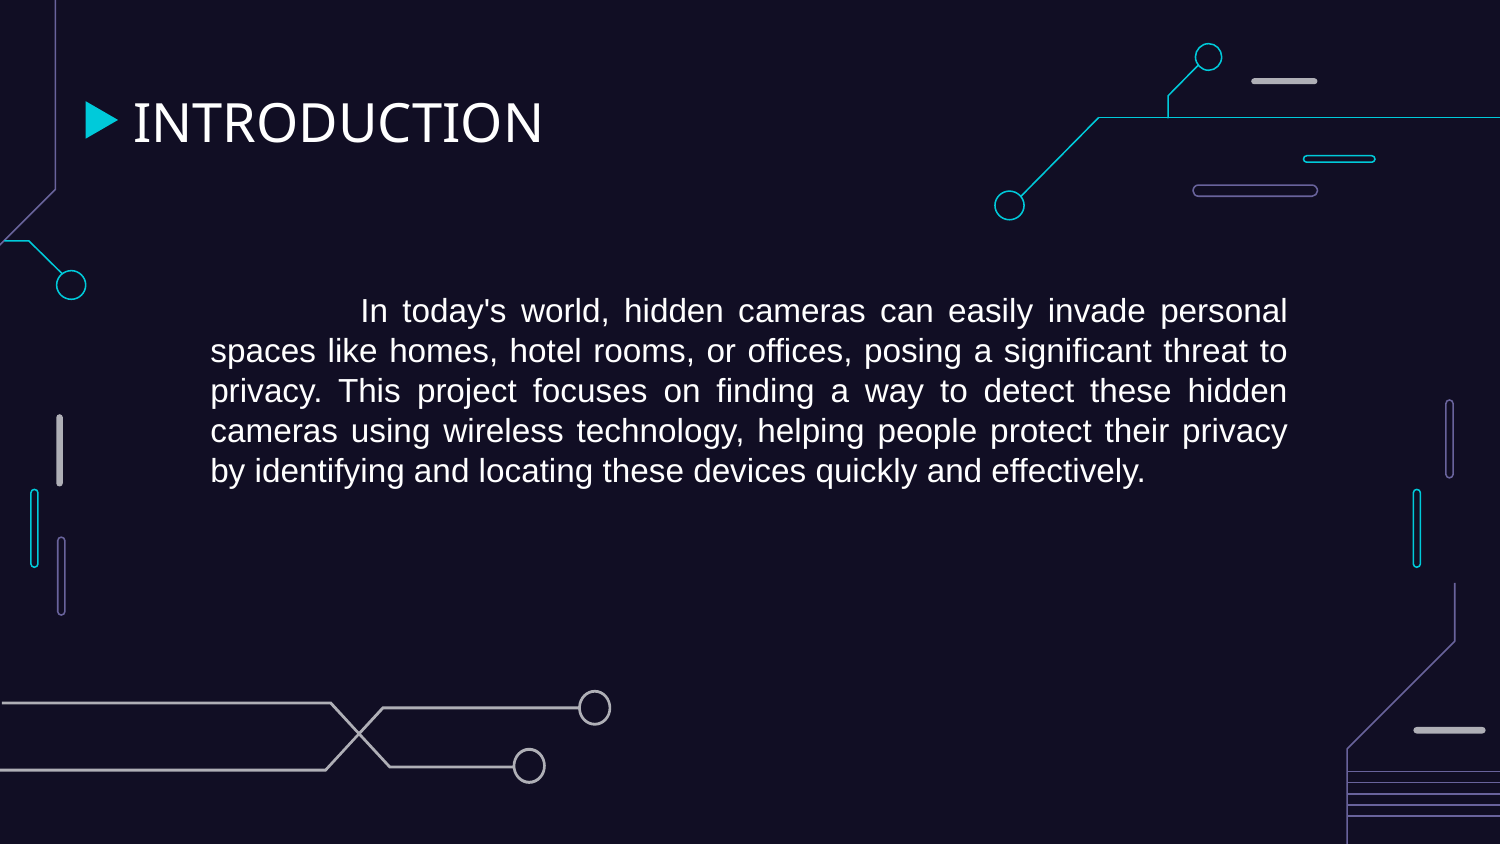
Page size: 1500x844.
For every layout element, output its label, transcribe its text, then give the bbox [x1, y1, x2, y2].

text_box [0, 689, 612, 784]
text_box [995, 43, 1500, 221]
title INTRODUCTION [118, 72, 990, 167]
subtitle In today's world, hidden cameras can easily invade personal spaces like homes, hotel rooms, or offices, posing a significant threat to privacy. This project focuses on finding a way to detect these hidden cameras using wireless technology, helping people protect their privacy by identifying and locating these devices quickly and effectively. [195, 277, 1305, 545]
